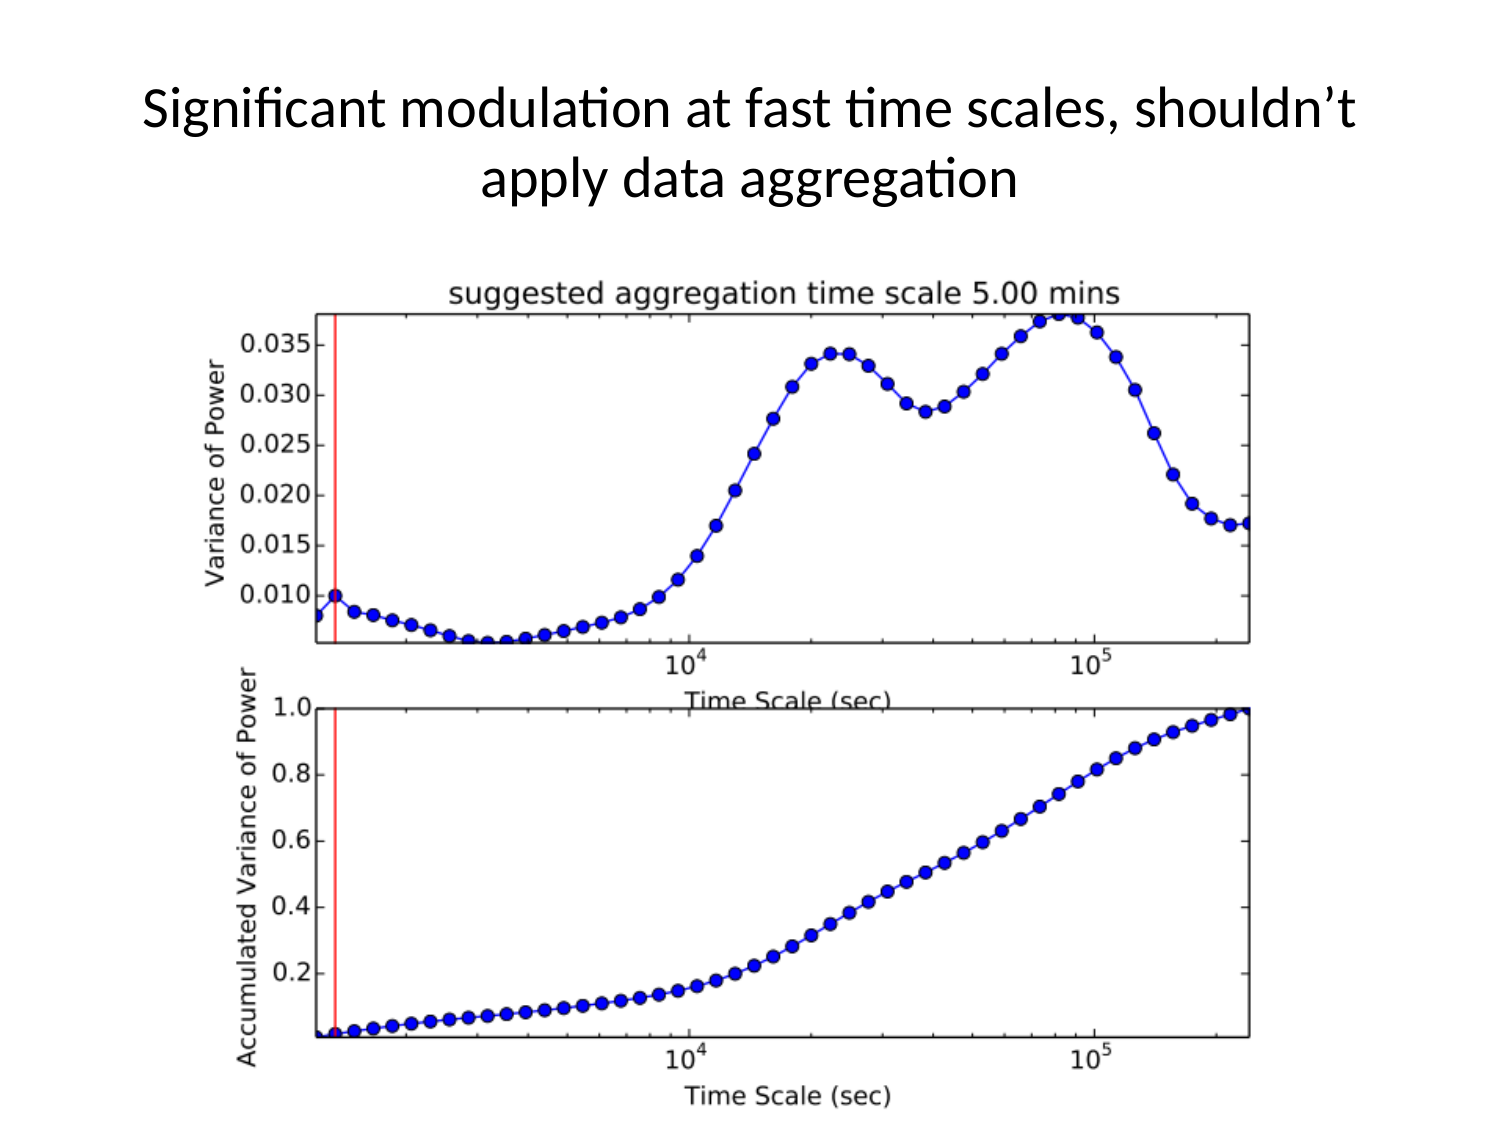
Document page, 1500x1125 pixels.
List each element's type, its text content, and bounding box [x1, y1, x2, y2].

title Significant modulation at fast time scales, shouldn’t apply data aggregation [75, 45, 1425, 233]
picture [166, 224, 1367, 1125]
